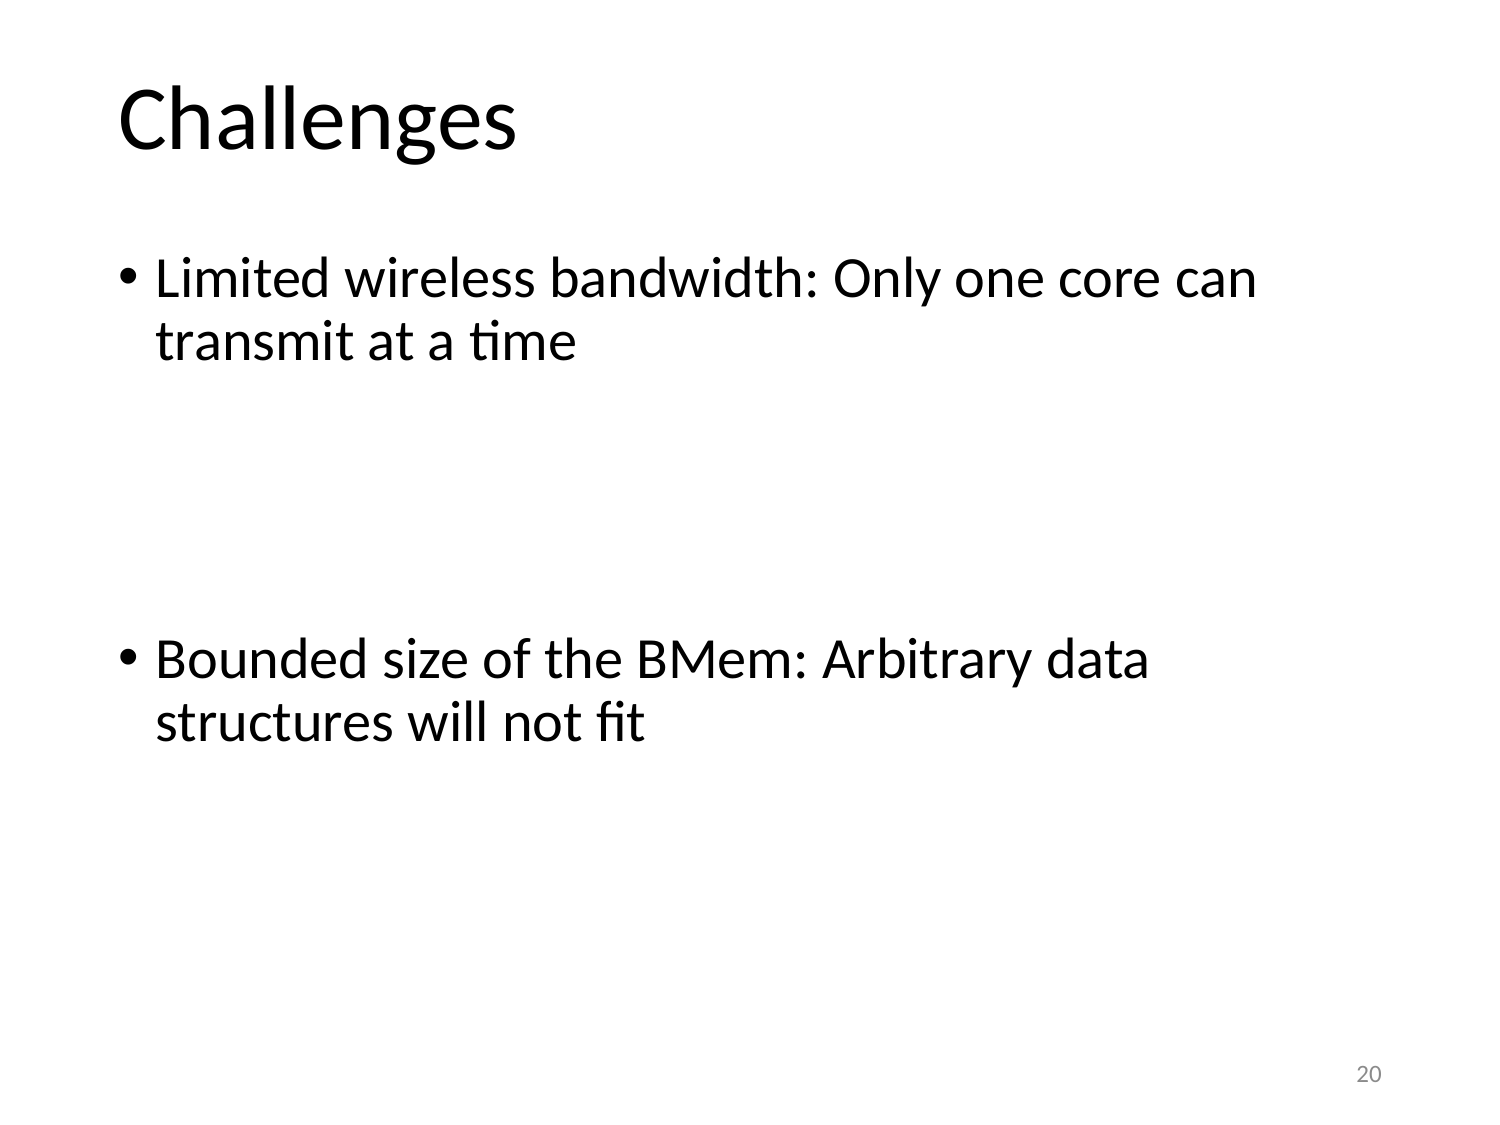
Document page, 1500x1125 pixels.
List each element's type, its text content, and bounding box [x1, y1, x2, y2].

title Challenges [103, 11, 1397, 229]
text_box Limited wireless bandwidth: Only one core can transmit at a time Bounded size of the BMem: Arbitrary data structures will not fit [103, 239, 1344, 1043]
slide_number 20 [1059, 1042, 1397, 1103]
